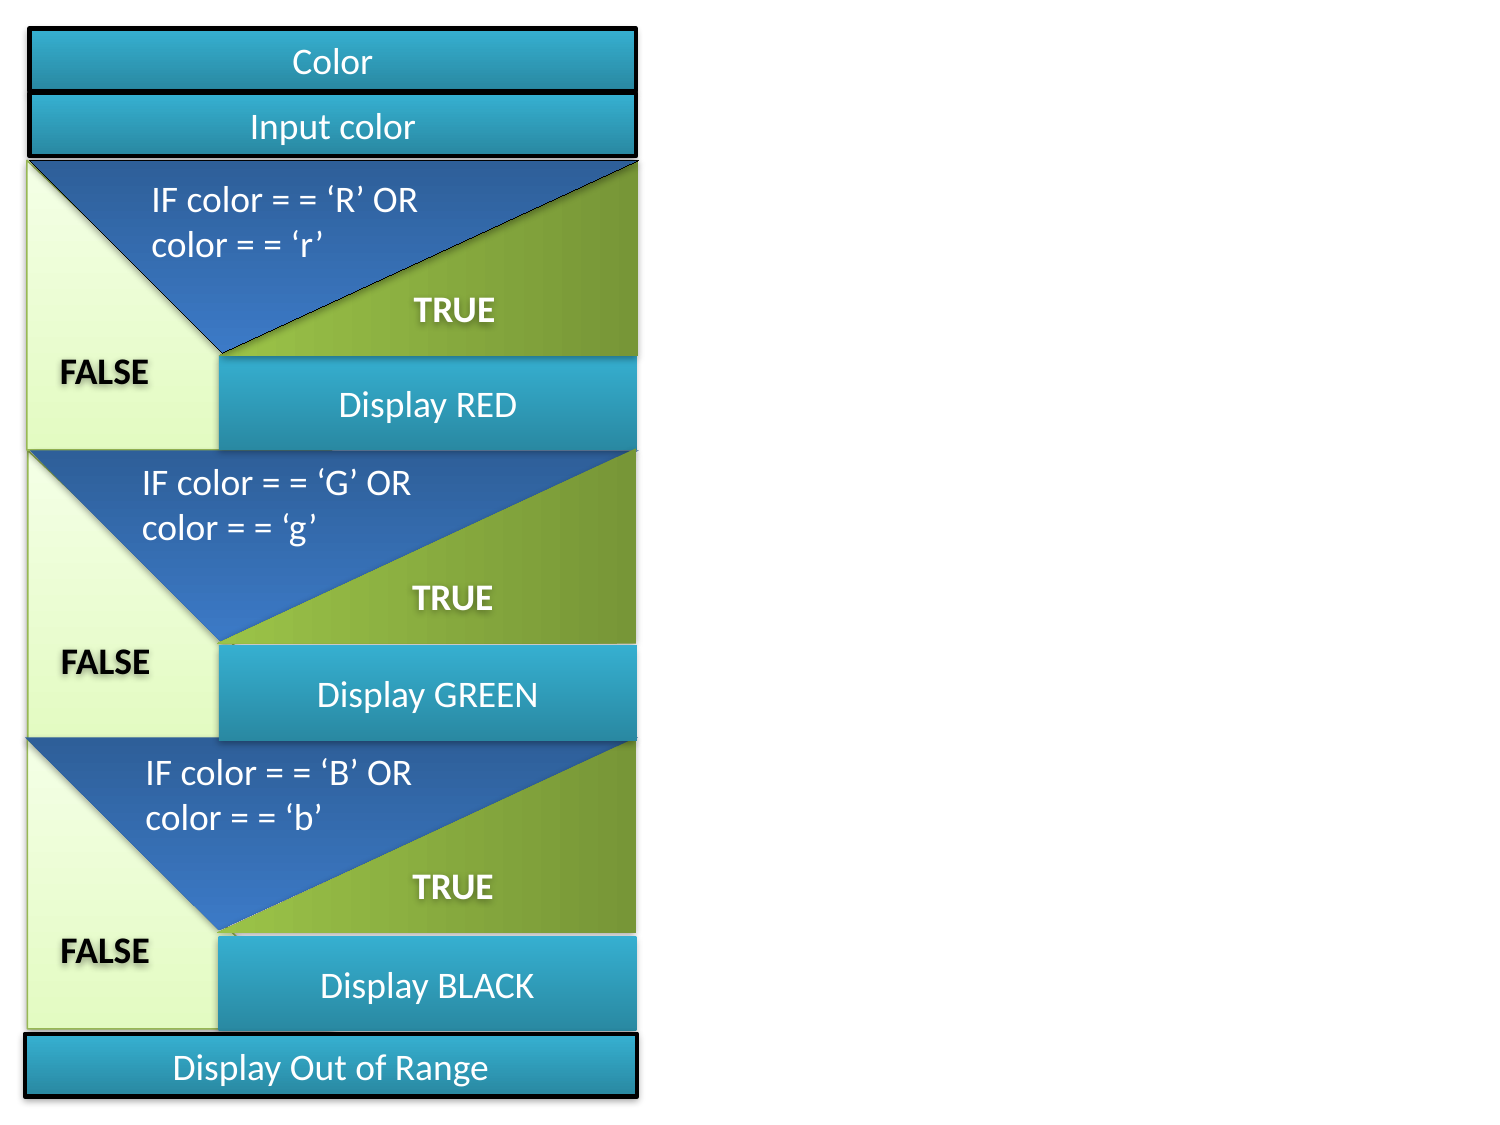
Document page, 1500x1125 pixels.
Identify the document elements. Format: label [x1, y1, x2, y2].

text_box [24, 28, 640, 1097]
